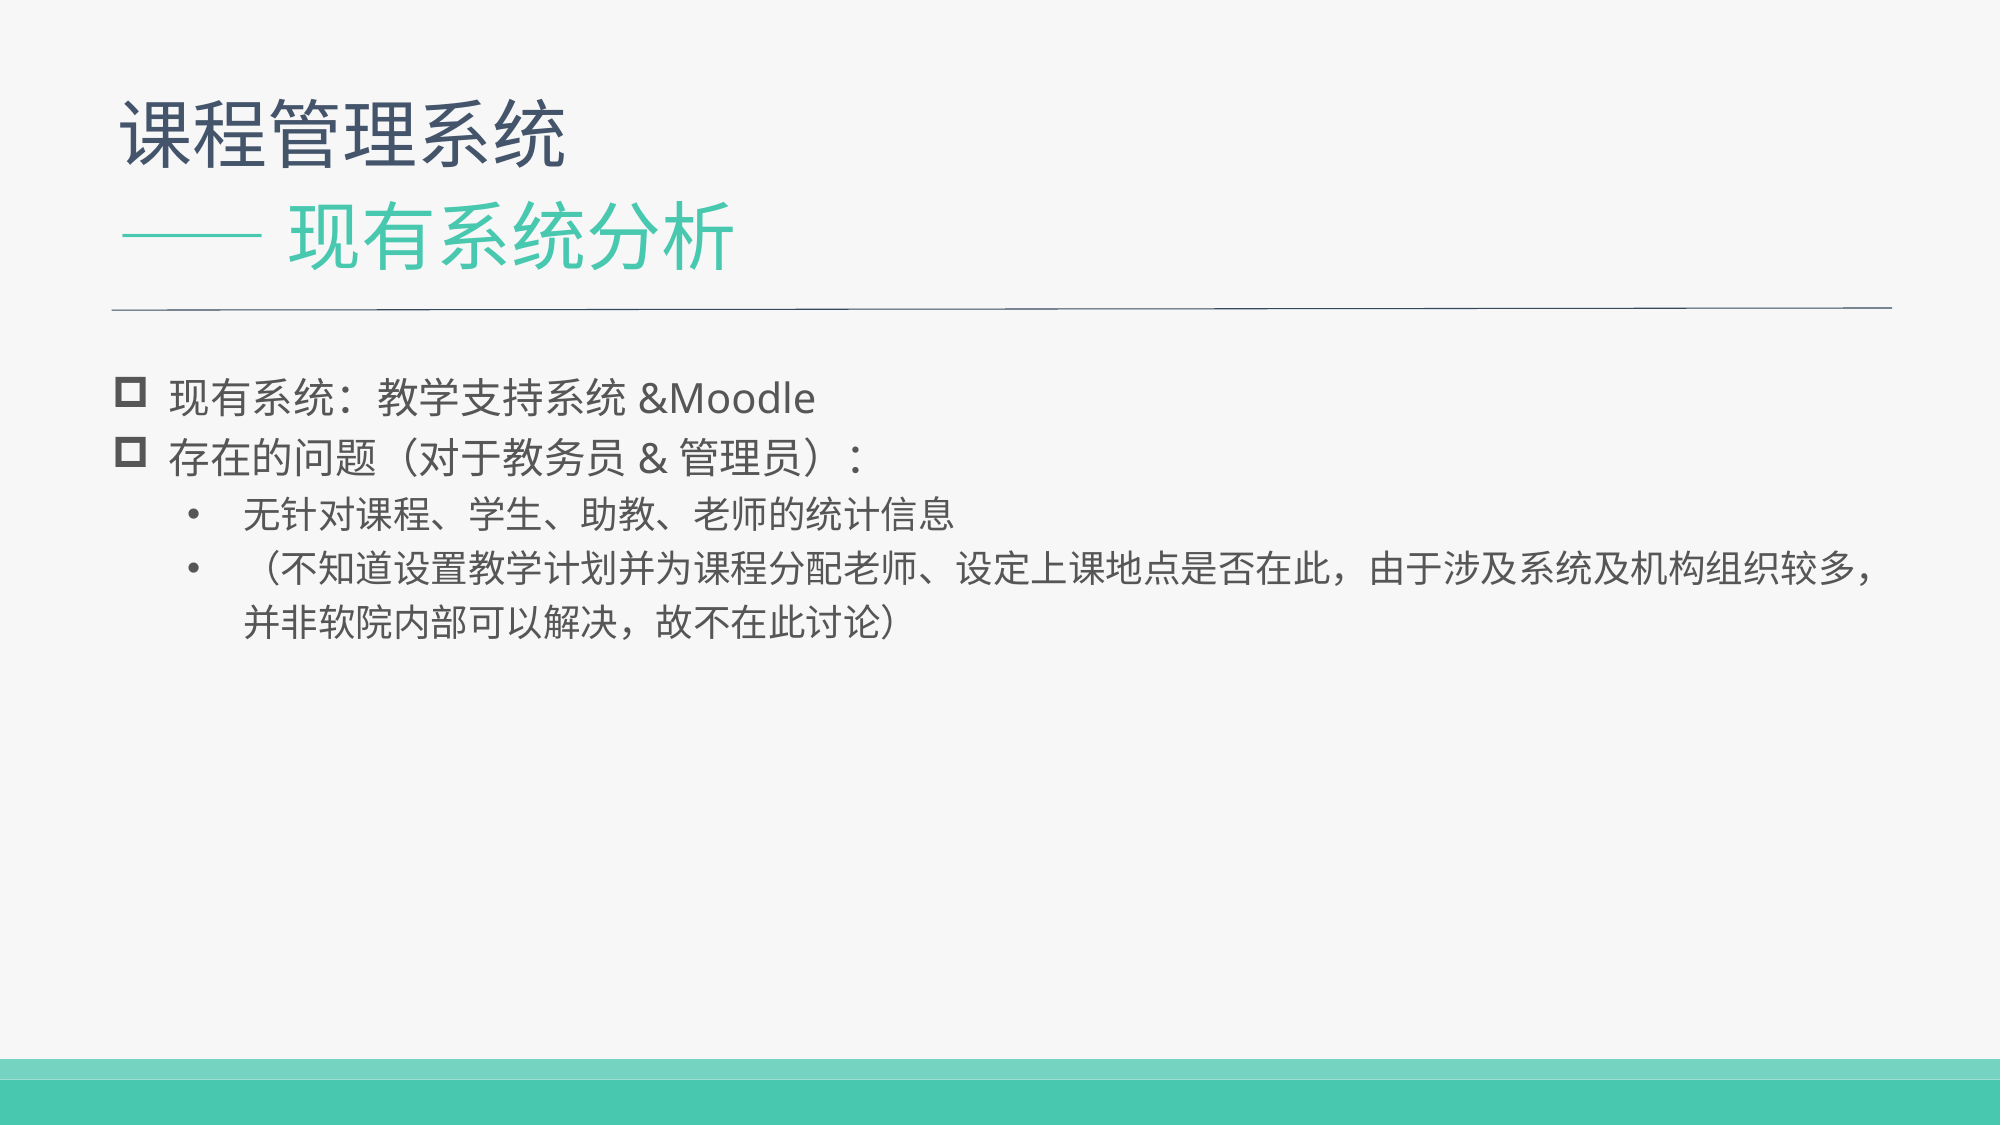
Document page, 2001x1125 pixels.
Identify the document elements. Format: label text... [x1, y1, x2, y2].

text_box 现有系统：教学支持系统&Moodle 存在的问题（对于教务员&管理员）： 无针对课程、学生、助教、老师的统计信息 （不知道设置教学计划并为课程分配老师、设定上课地点是否在此，由于涉及系统及机构组织较多，并非软院内部可以解决，故不在此讨论） [112, 354, 1945, 652]
text_box [0, 1058, 2000, 1081]
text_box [111, 307, 1893, 311]
text_box [0, 1081, 2000, 1125]
list 课程管理系统 ——现有系统分析 [117, 90, 1350, 290]
